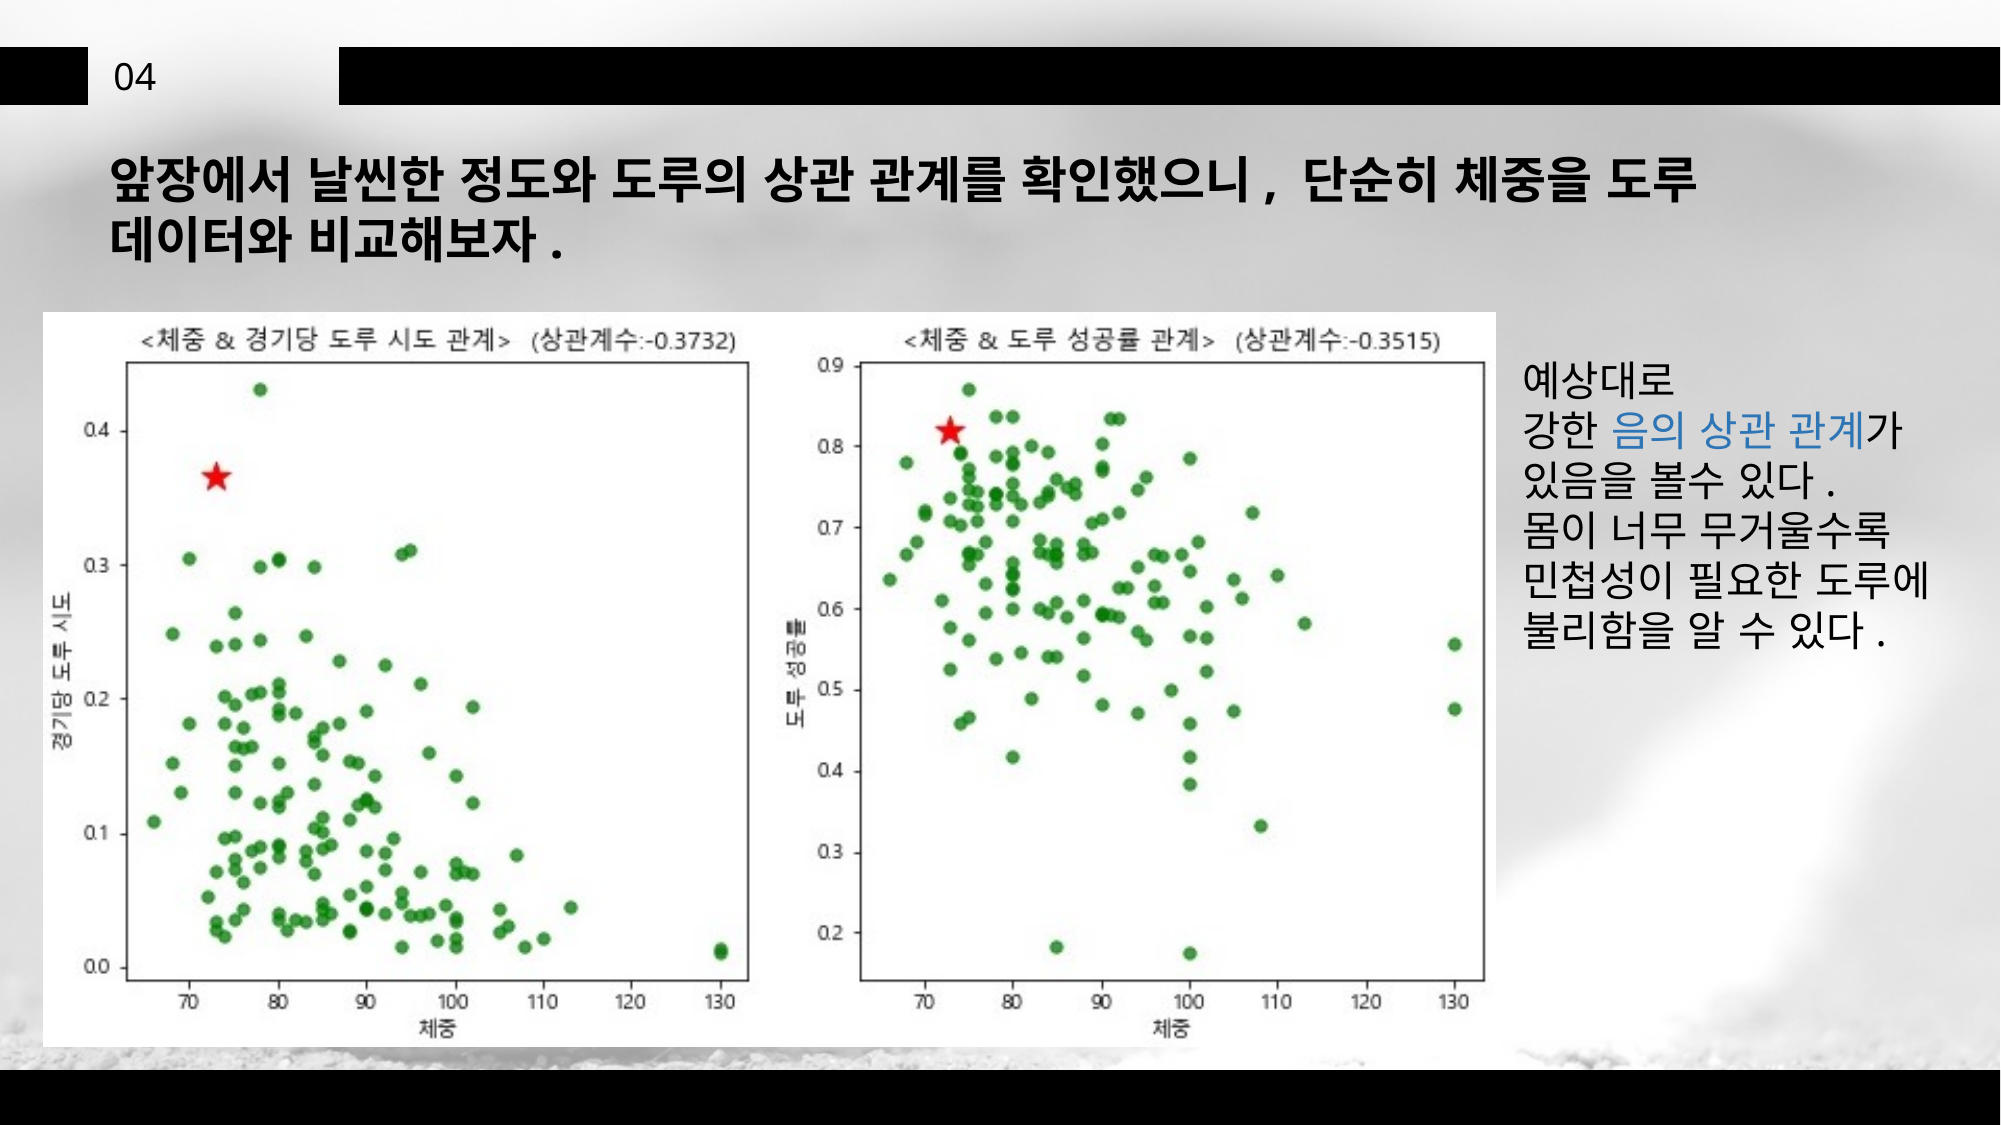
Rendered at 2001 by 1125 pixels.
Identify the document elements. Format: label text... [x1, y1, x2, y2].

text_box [98, 45, 183, 107]
text_box 예상대로 강한 음의 상관 관계가 있음을 볼수 있다. 몸이 너무 무거울수록 민첩성이 필요한 도루에 불리함을 알 수 있다. [1507, 347, 1977, 663]
text_box 앞장에서 날씬한 정도와 도루의 상관 관계를 확인했으니, 단순히 체중을 도루 데이터와 비교해보자. [94, 141, 1906, 277]
picture [43, 312, 1496, 1047]
